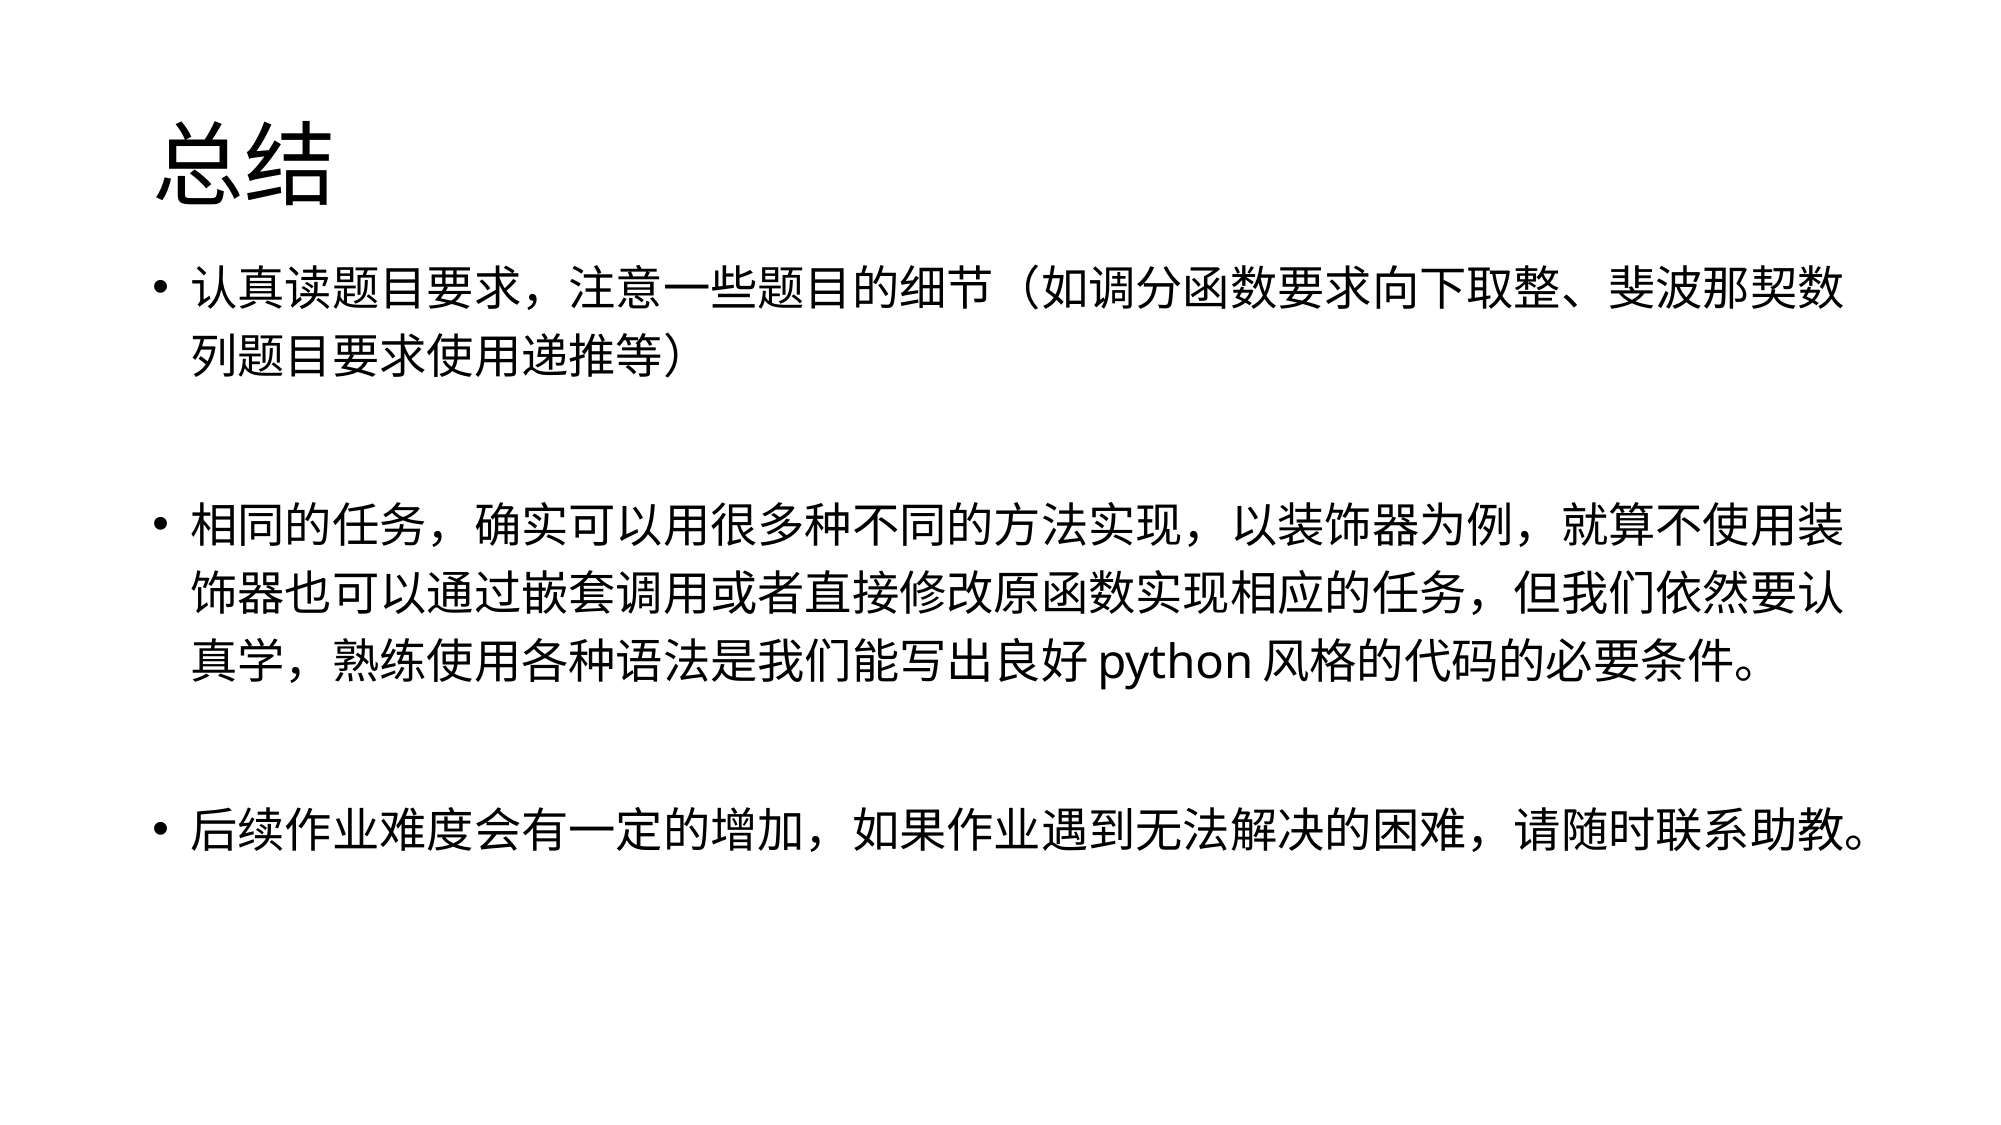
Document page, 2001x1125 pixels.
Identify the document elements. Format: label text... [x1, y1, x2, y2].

list 认真读题目要求，注意一些题目的细节（如调分函数要求向下取整、斐波那契数列题目要求使用递推等） 相同的任务，确实可以用很多种不同的方法实现，以装饰器为例，就算不使用装饰器也可以通过嵌套调用或者直接修改原函数实现相应的任务，但我们依然要认真学，熟练使用各种语法是我们能写出良好python风格的代码的必要条件。 后续作业难度会有一定的增加，如果作业遇到无法解决的困难，请随时联系助教。 [137, 239, 1863, 954]
title 总结 [137, 59, 1863, 239]
